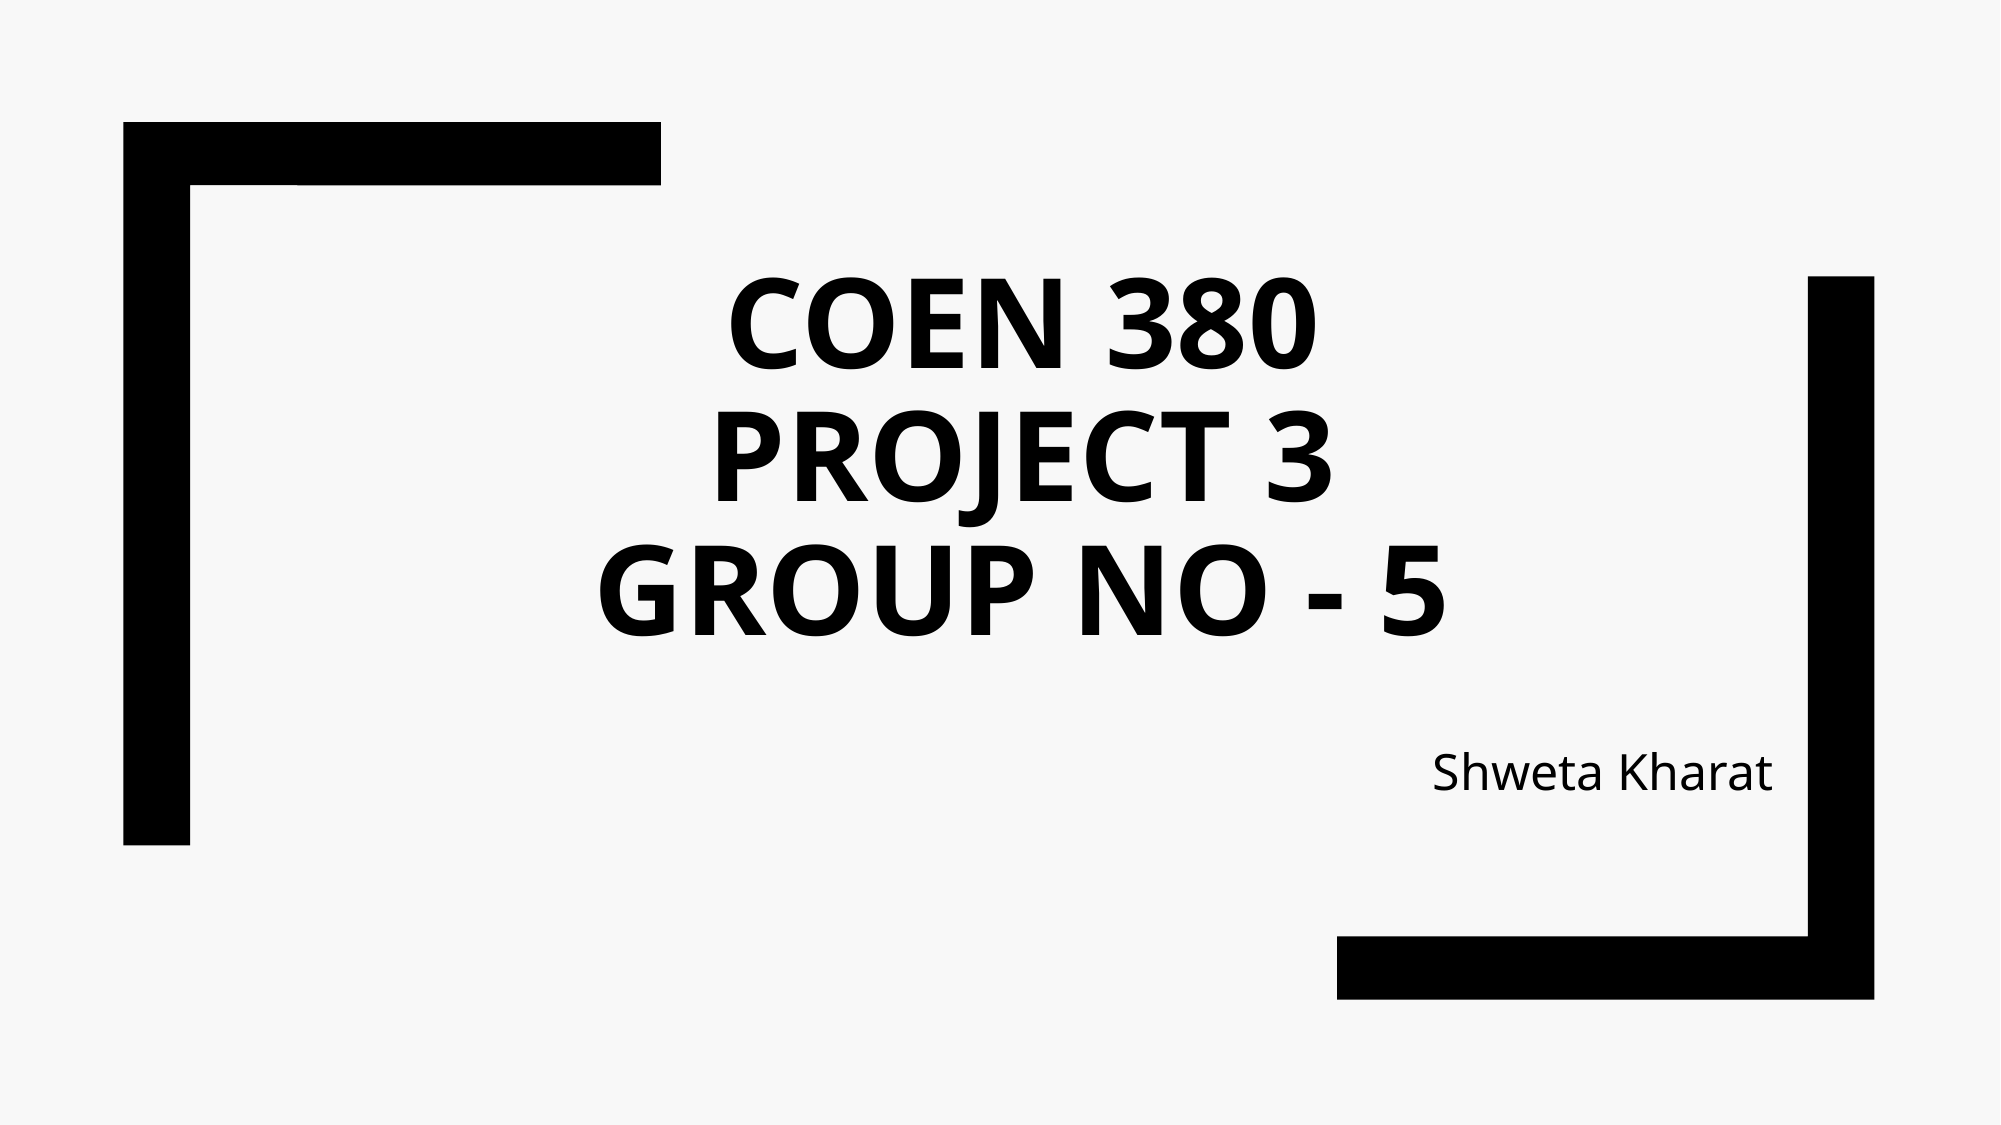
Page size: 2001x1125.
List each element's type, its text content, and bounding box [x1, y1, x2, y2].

title COEN 380 PROJECT 3 GROUP NO - 5 [336, 201, 1708, 670]
subtitle Shweta Kharat [190, 738, 1789, 1002]
